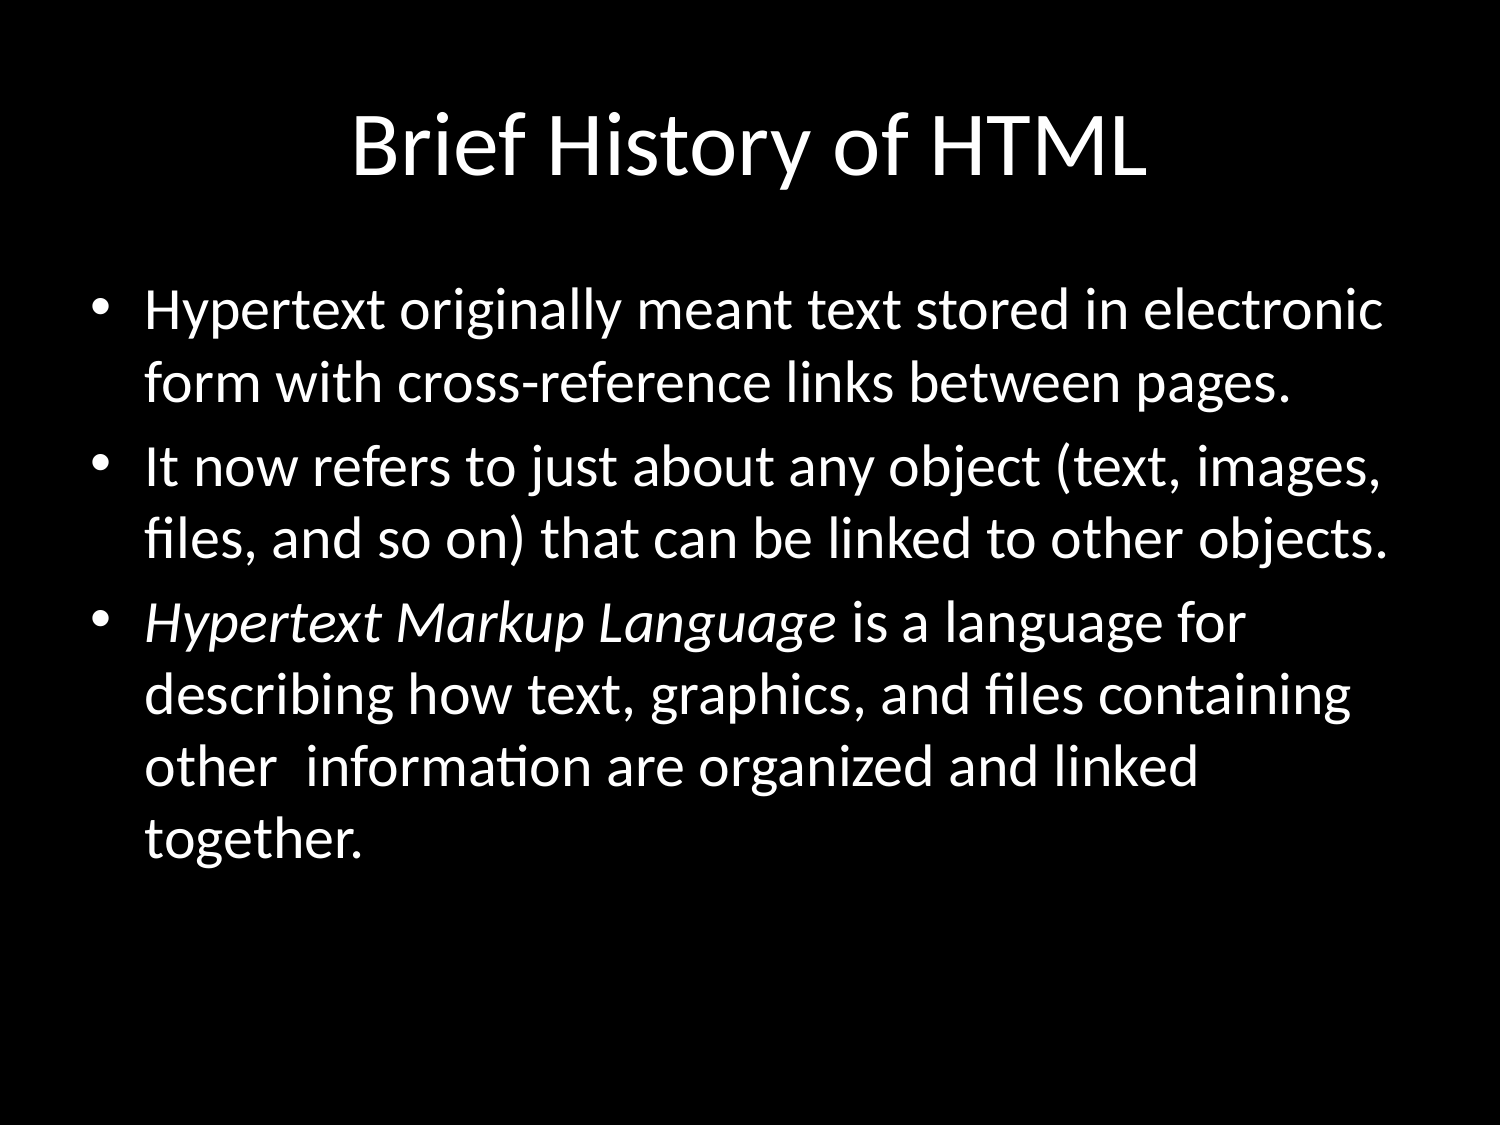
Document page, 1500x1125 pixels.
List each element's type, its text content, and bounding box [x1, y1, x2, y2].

title Brief History of HTML [75, 45, 1425, 233]
list Hypertext originally meant text stored in electronic form with cross-reference links between pages. It now refers to just about any object (text, images, files, and so on) that can be linked to other objects. Hypertext Markup Language is a language for describing how text, graphics, and files containing other information are organized and linked together. [75, 262, 1425, 1005]
